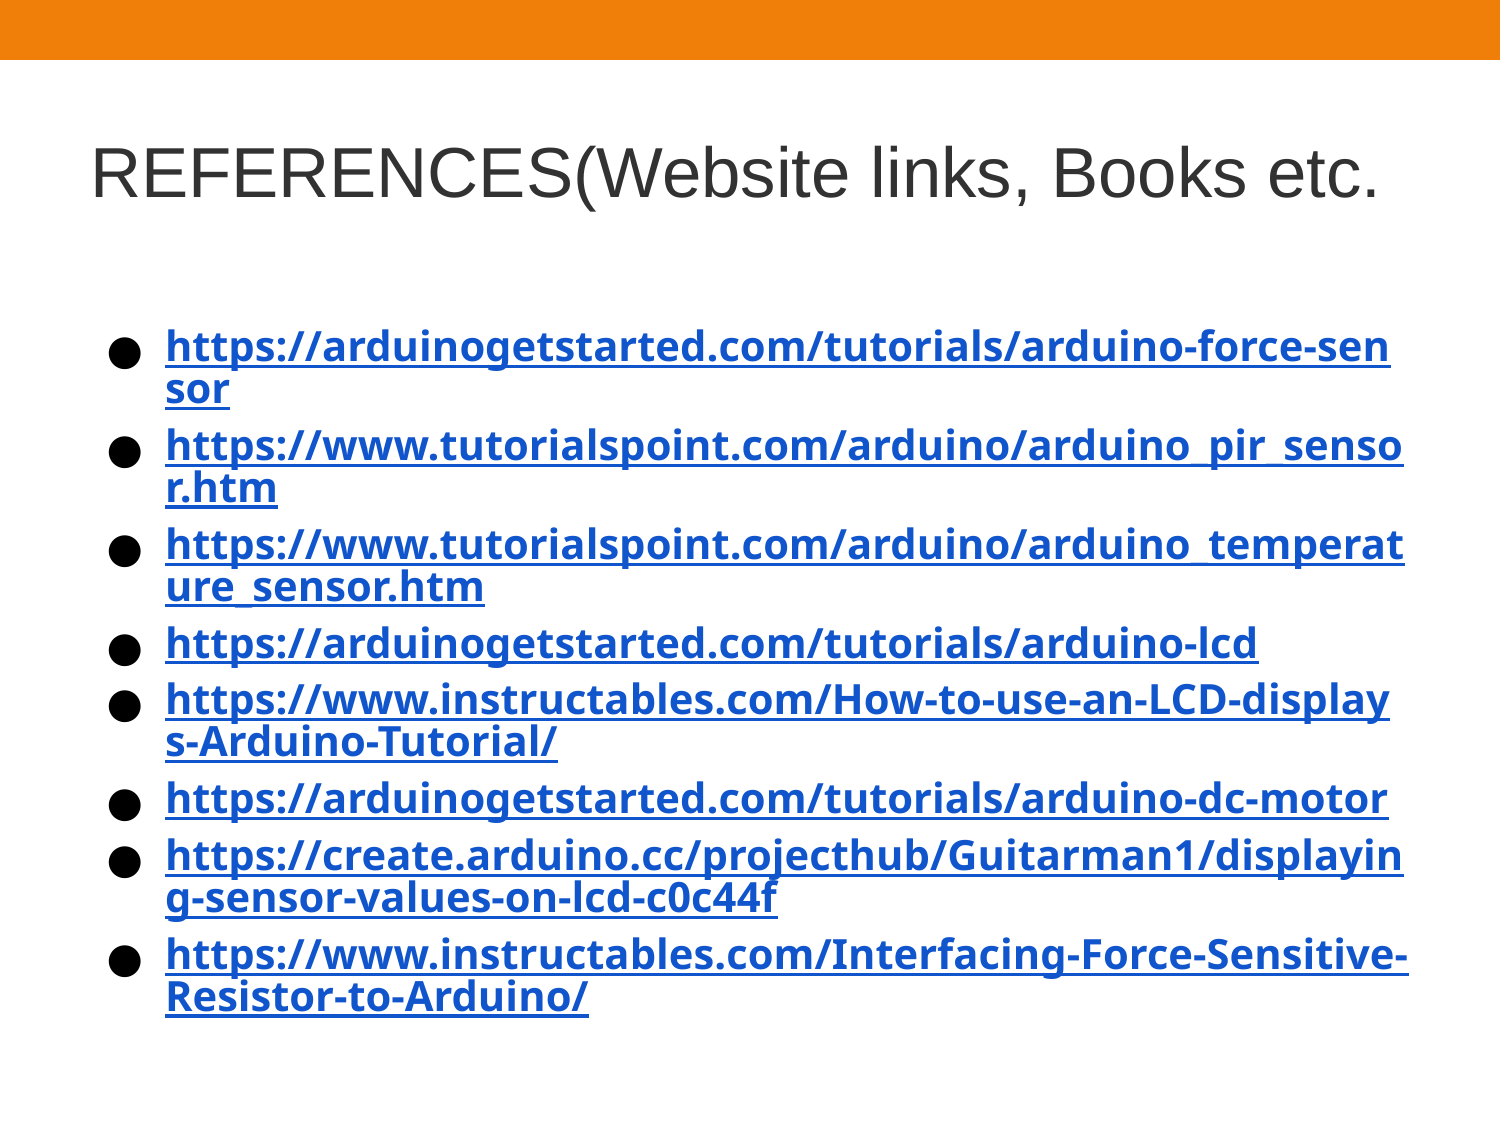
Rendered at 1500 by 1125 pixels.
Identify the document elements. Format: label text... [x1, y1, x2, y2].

list https://arduinogetstarted.com/tutorials/arduino-force-sensor https://www.tutorialspoint.com/arduino/arduino_pir_sensor.htm https://www.tutorialspoint.com/arduino/arduino_temperature_sensor.htm https://arduinogetstarted.com/tutorials/arduino-lcd https://www.instructables.com/How-to-use-an-LCD-displays-Arduino-Tutorial/ https://arduinogetstarted.com/tutorials/arduino-dc-motor https://create.arduino.cc/projecthub/Guitarman1/displaying-sensor-values-on-lcd-c0c44f https://www.instructables.com/Interfacing-Force-Sensitive-Resistor-to-Arduino/ [75, 262, 1425, 1063]
title REFERENCES(Website links, Books etc. [75, 87, 1425, 250]
